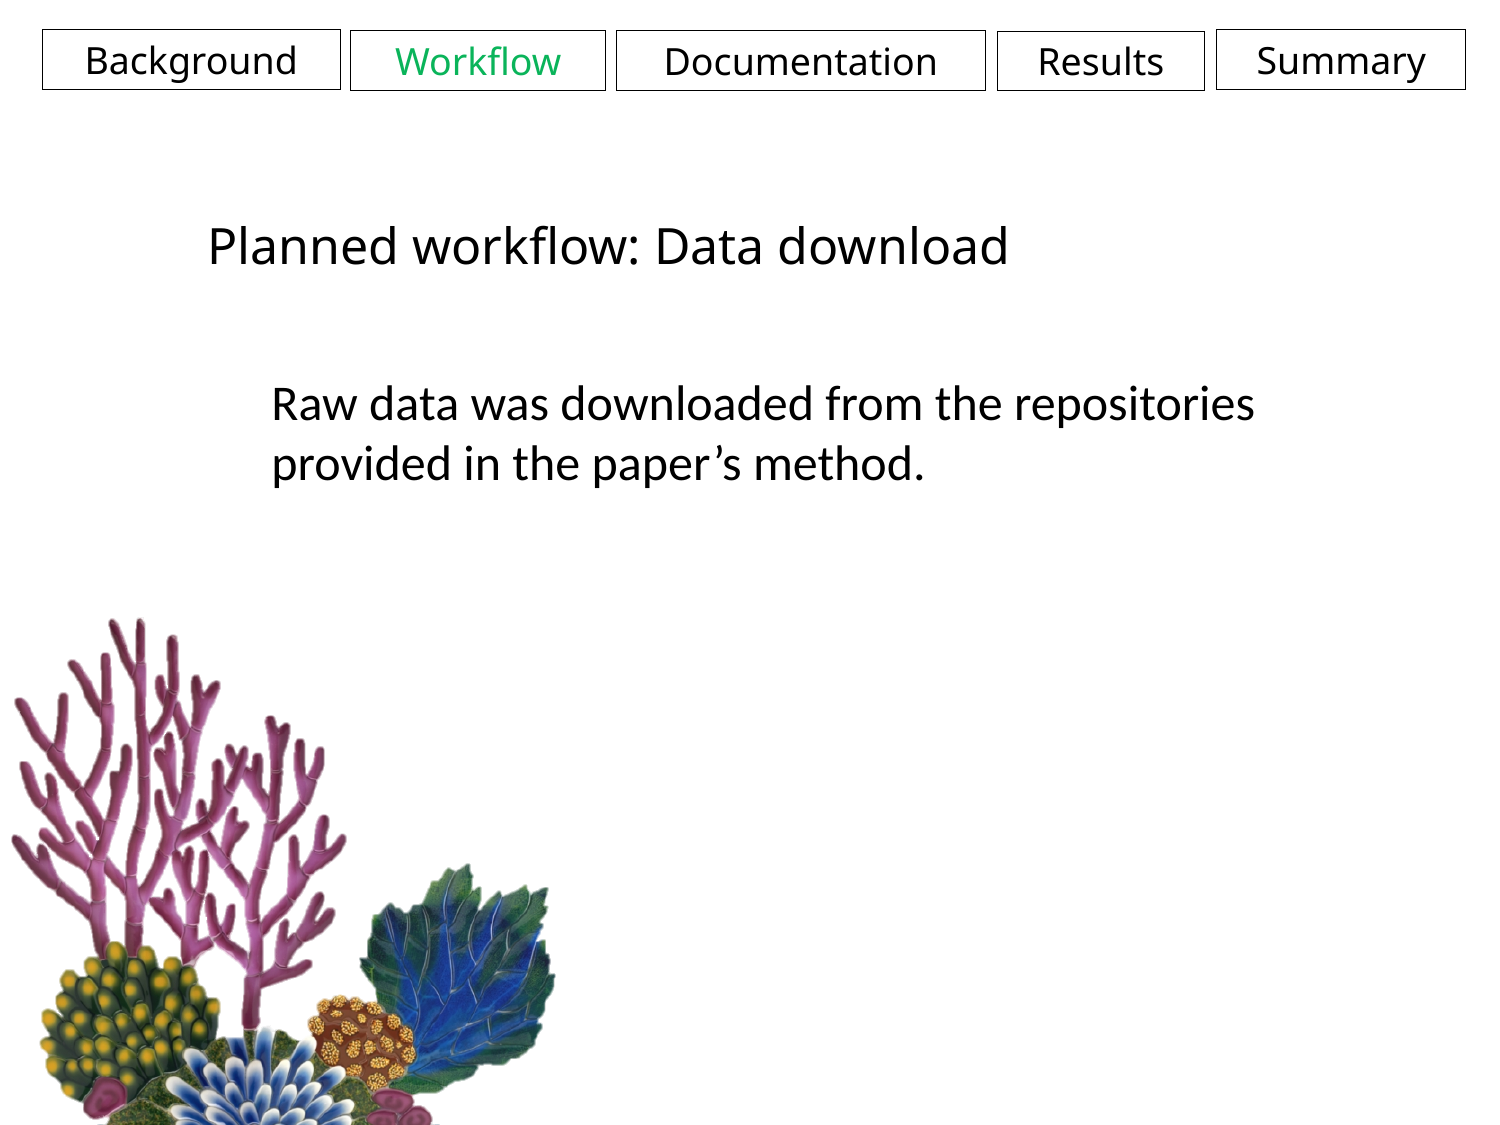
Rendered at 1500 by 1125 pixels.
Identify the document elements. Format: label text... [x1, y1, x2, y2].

text_box Workflow [350, 30, 606, 91]
picture [0, 582, 679, 1125]
text_box Raw data was downloaded from the repositories provided in the paper’s method. [256, 362, 1319, 498]
text_box Background [42, 29, 341, 90]
text_box Planned workflow: Data download [192, 207, 1026, 283]
text_box Documentation [616, 30, 986, 91]
text_box Results [997, 31, 1205, 91]
text_box Summary [1216, 29, 1466, 90]
